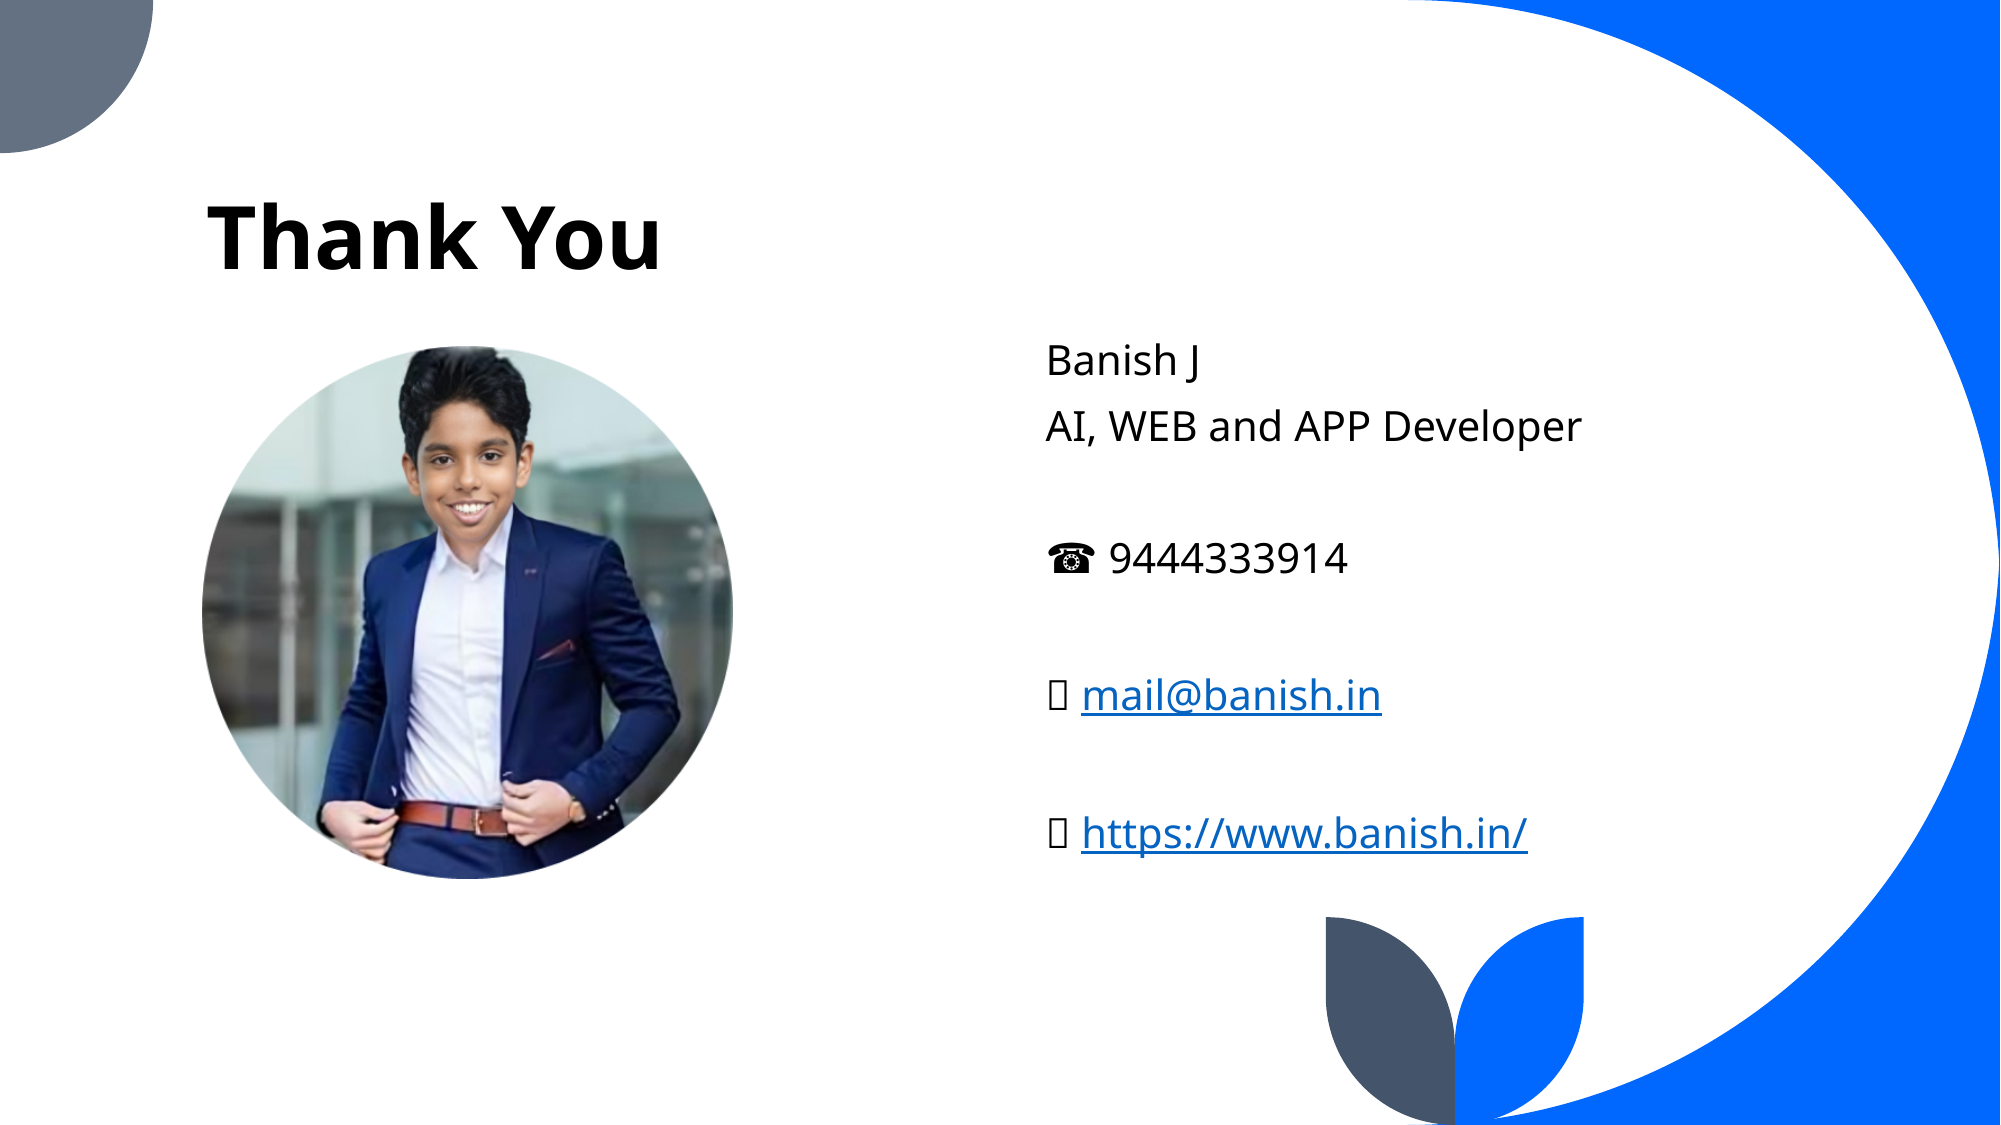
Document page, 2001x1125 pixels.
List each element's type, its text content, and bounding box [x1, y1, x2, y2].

list Banish J AI, WEB and APP Developer ☎️ 9444333914 📧 mail@banish.in 🌐 https://www.banish.in/ [1030, 332, 1796, 879]
title Thank You [191, 22, 1767, 294]
picture [202, 346, 733, 879]
